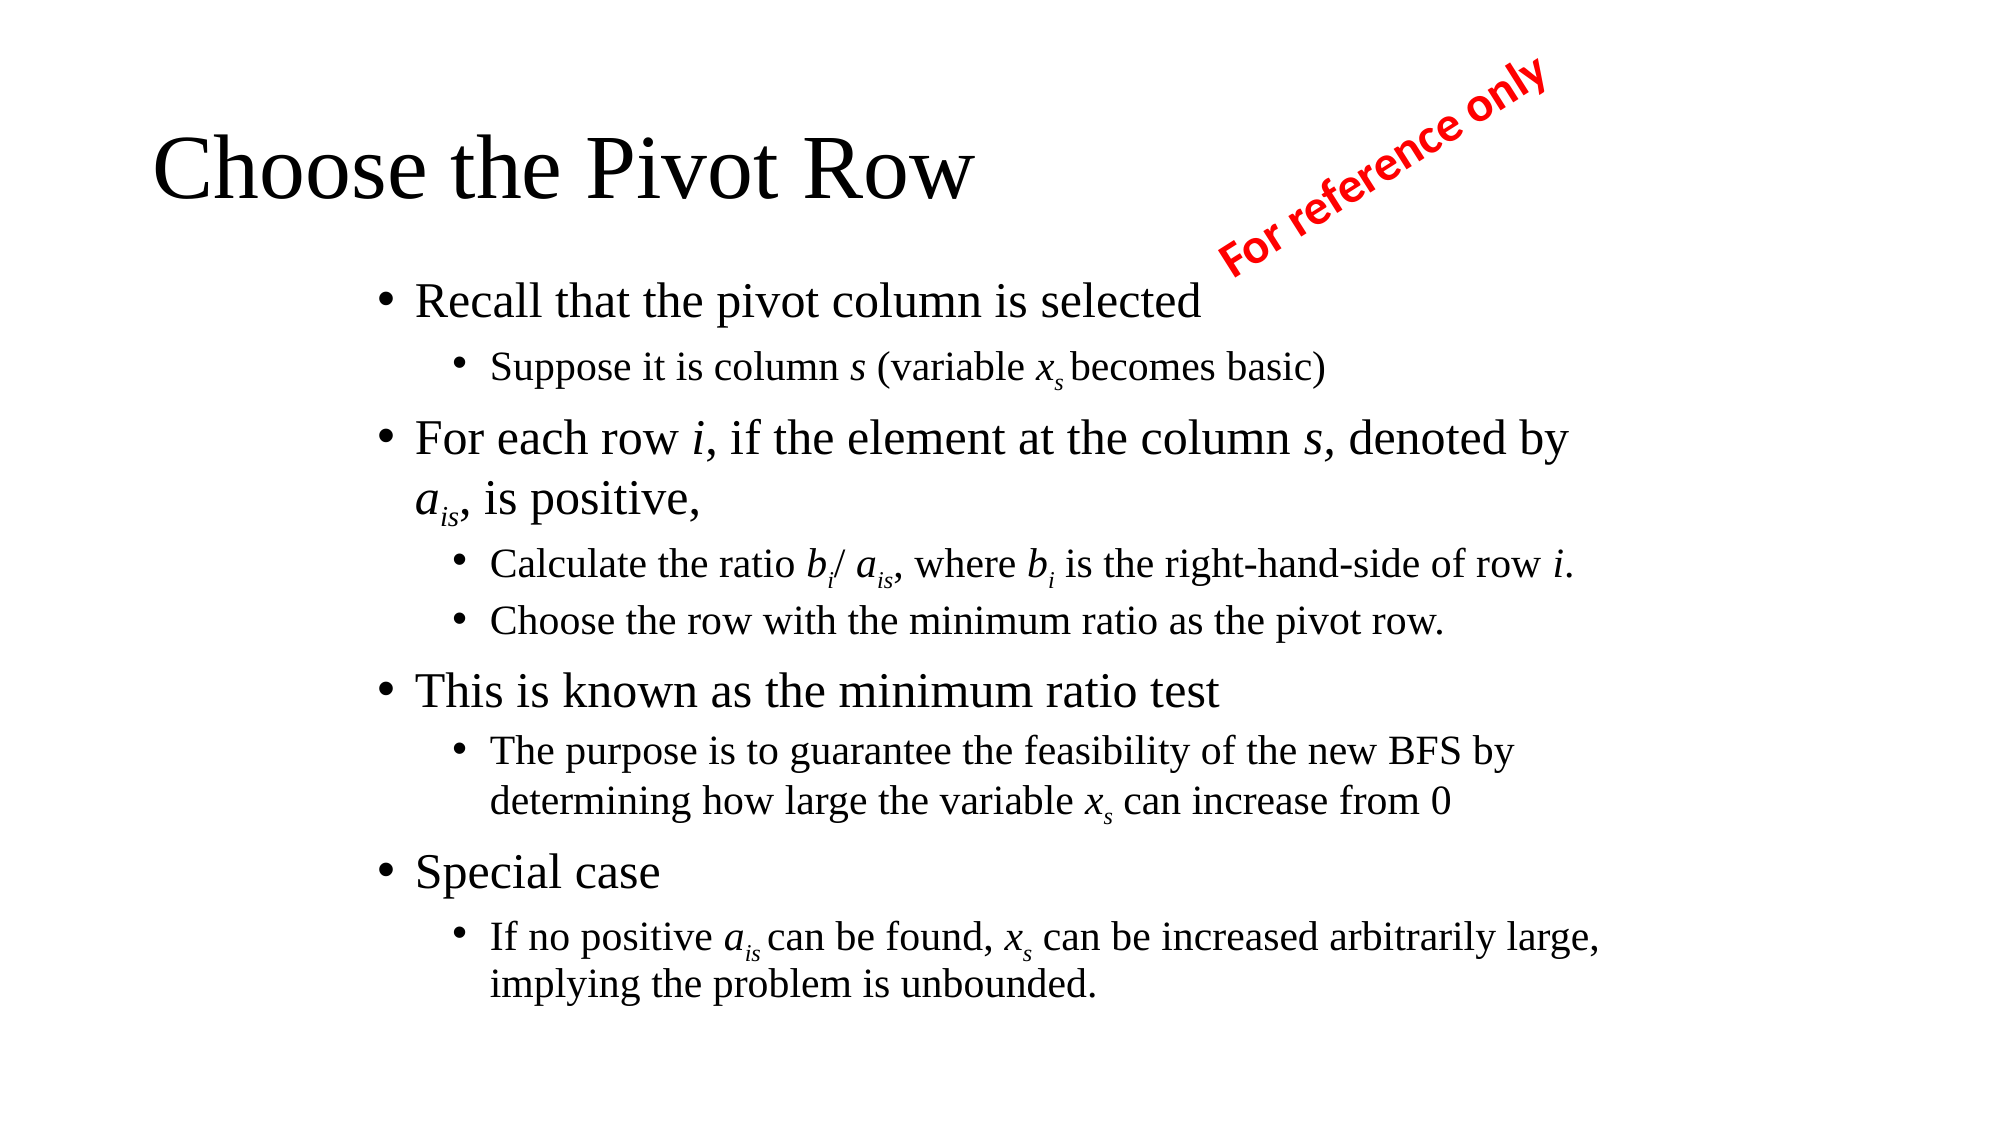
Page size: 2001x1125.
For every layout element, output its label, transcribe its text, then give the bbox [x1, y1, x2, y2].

text_box For reference only [1189, 7, 1596, 303]
list Recall that the pivot column is selected Suppose it is column s (variable xs becomes basic) For each row i, if the element at the column s, denoted by ais, is positive, Calculate the ratio bi/ ais, where bi is the right-hand-side of row i. Choose the row with the minimum ratio as the pivot row. This is known as the minimum ratio test The purpose is to guarantee the feasibility of the new BFS by determining how large the variable xs can increase from 0 Special case If no positive ais can be found, xs can be increased arbitrarily large, implying the problem is unbounded. [362, 267, 1638, 1030]
title Choose the Pivot Row [137, 59, 1472, 278]
title Choose the Pivot Row [1288, 59, 1863, 278]
